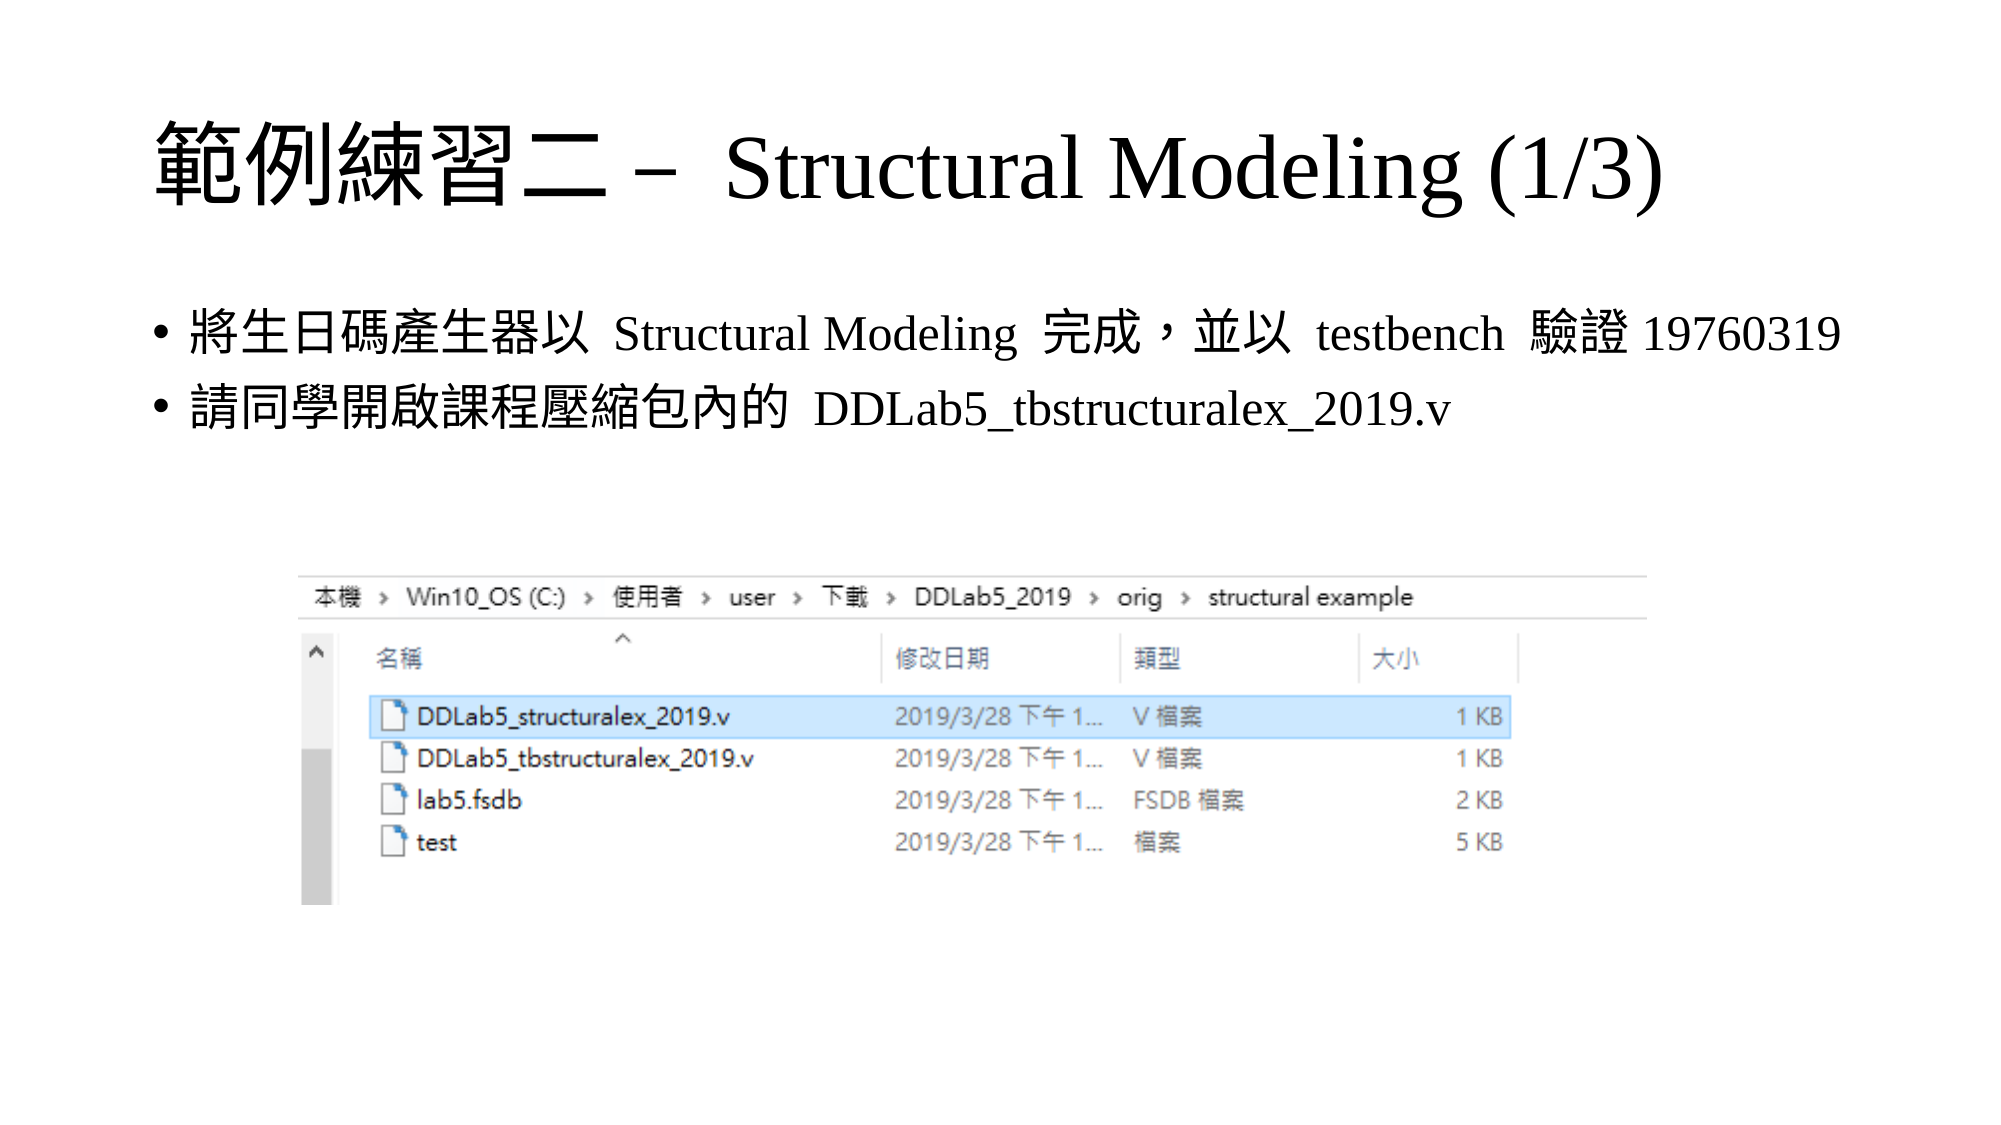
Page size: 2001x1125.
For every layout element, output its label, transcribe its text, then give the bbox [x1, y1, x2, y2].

list 將生日碼產生器以 Structural Modeling 完成，並以 testbench 驗證19760319 請同學開啟課程壓縮包內的 DDLab5_tbstructuralex_2019.v [137, 299, 1863, 1014]
title 範例練習二 – Structural Modeling (1/3) [137, 59, 1863, 278]
picture [298, 568, 1647, 905]
